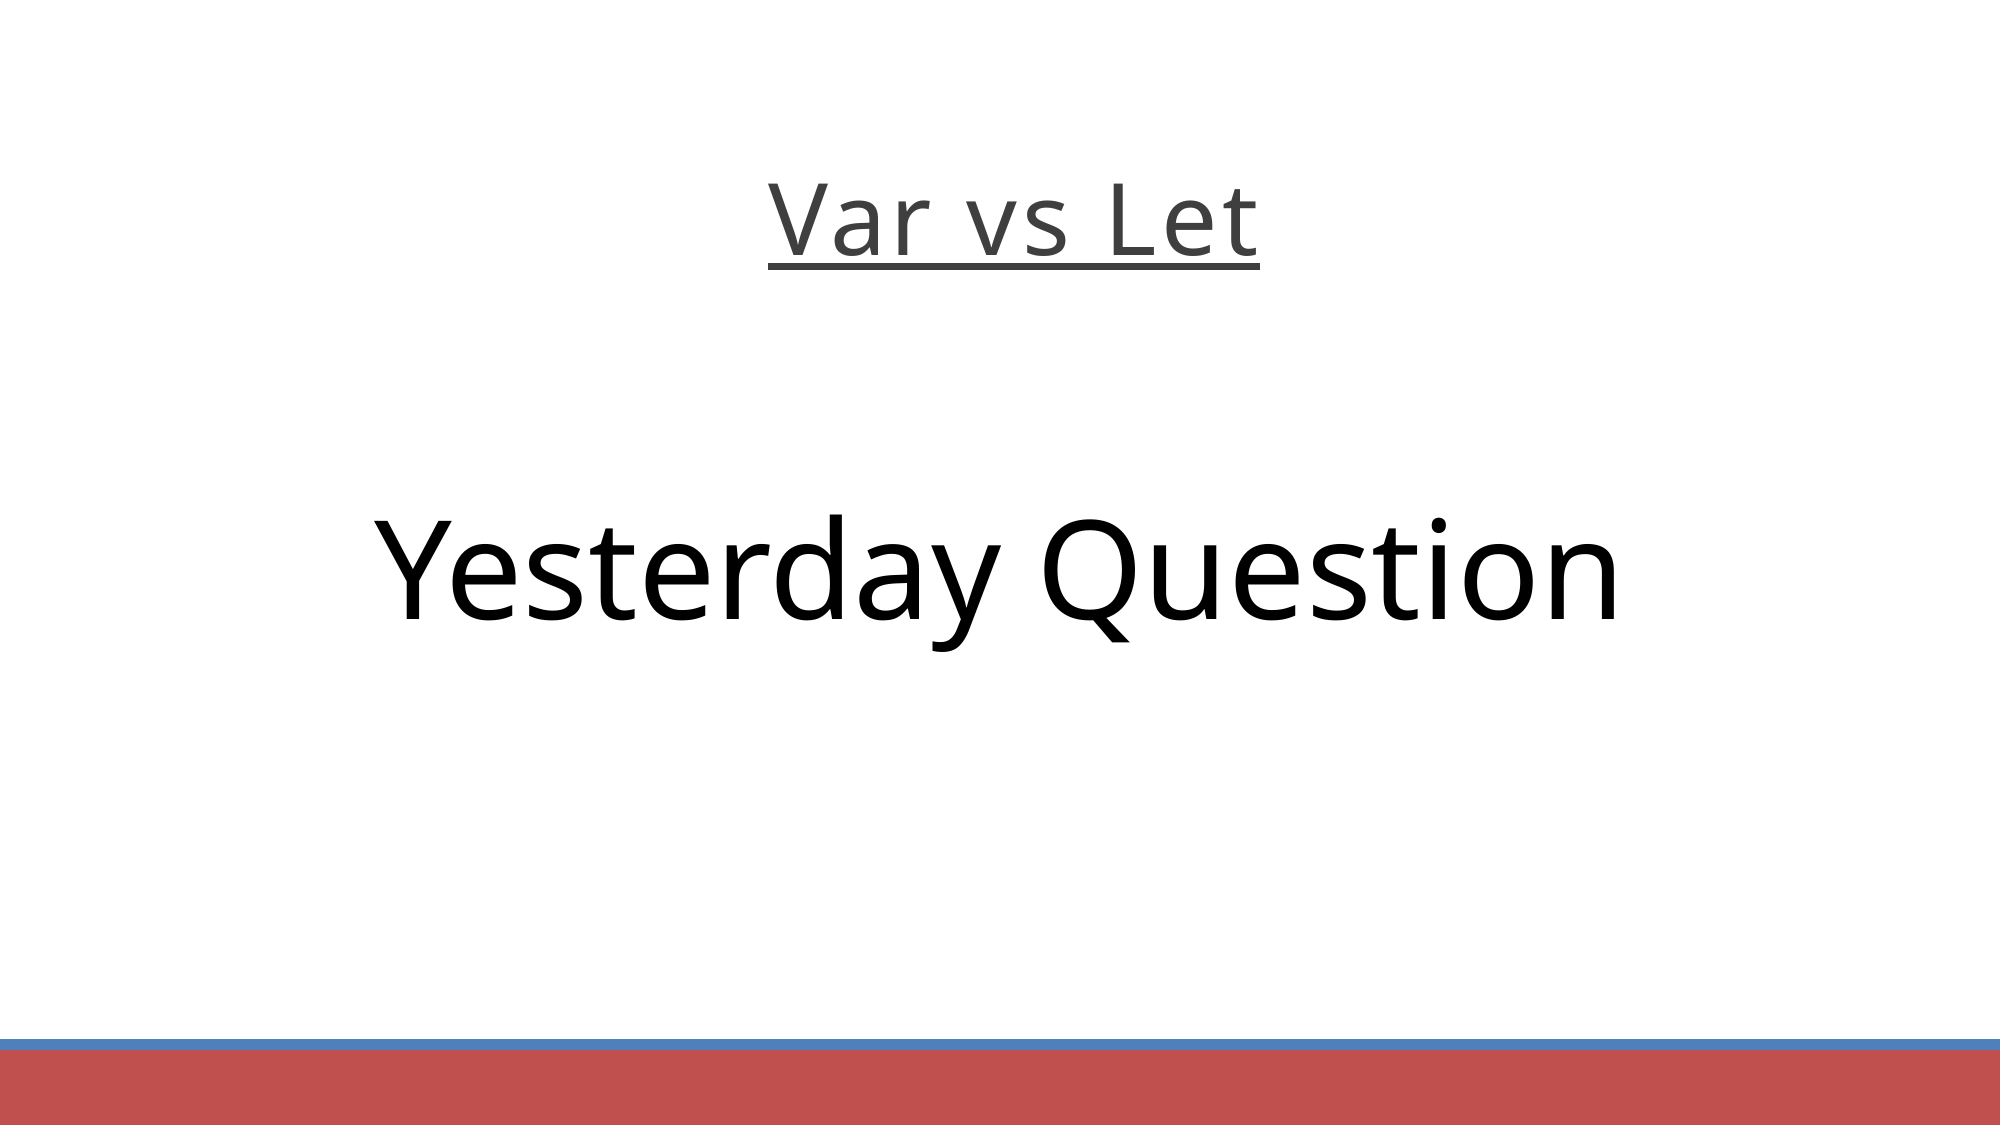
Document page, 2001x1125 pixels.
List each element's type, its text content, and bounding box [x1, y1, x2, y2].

text_box Yesterday Question [0, 474, 2000, 655]
title Var vs Let [166, 153, 1834, 344]
